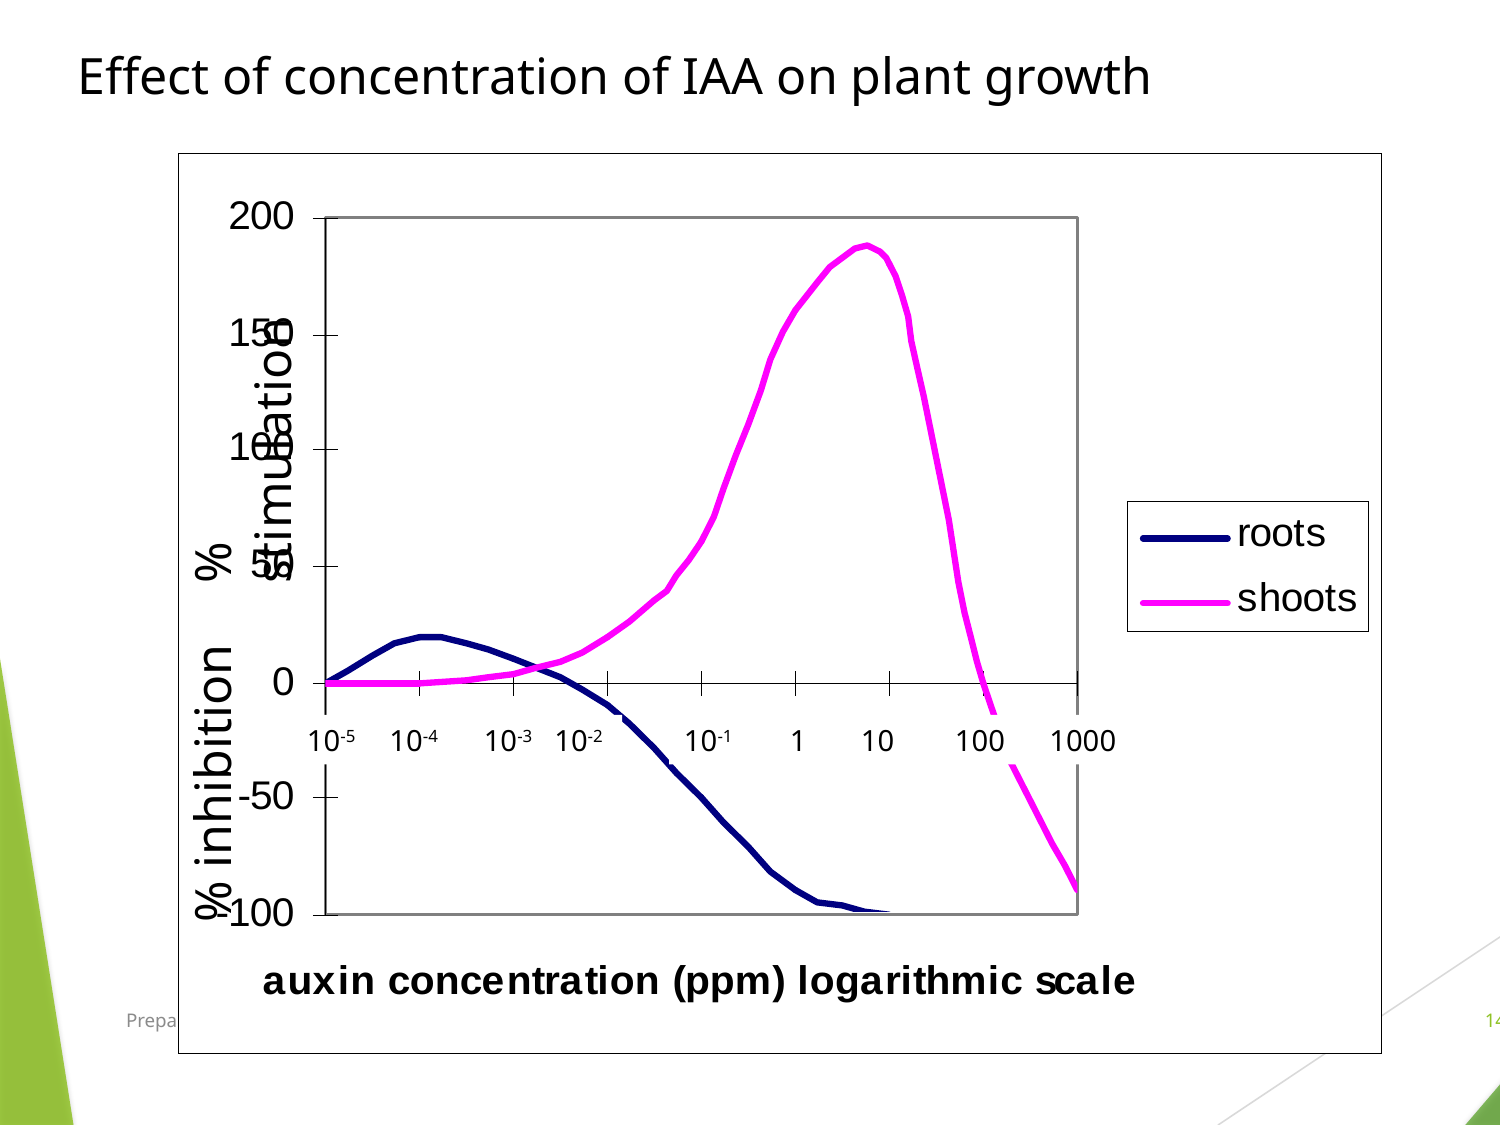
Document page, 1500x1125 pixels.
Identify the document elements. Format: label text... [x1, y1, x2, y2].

slide_number 14 [1409, 991, 1500, 1051]
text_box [161, 136, 1401, 1070]
text_box Effect of concentration of IAA on plant growth [62, 37, 1463, 113]
footer Prepared by Amobi Soft Copy Publishers- 0706 851 439 [111, 991, 157, 1051]
